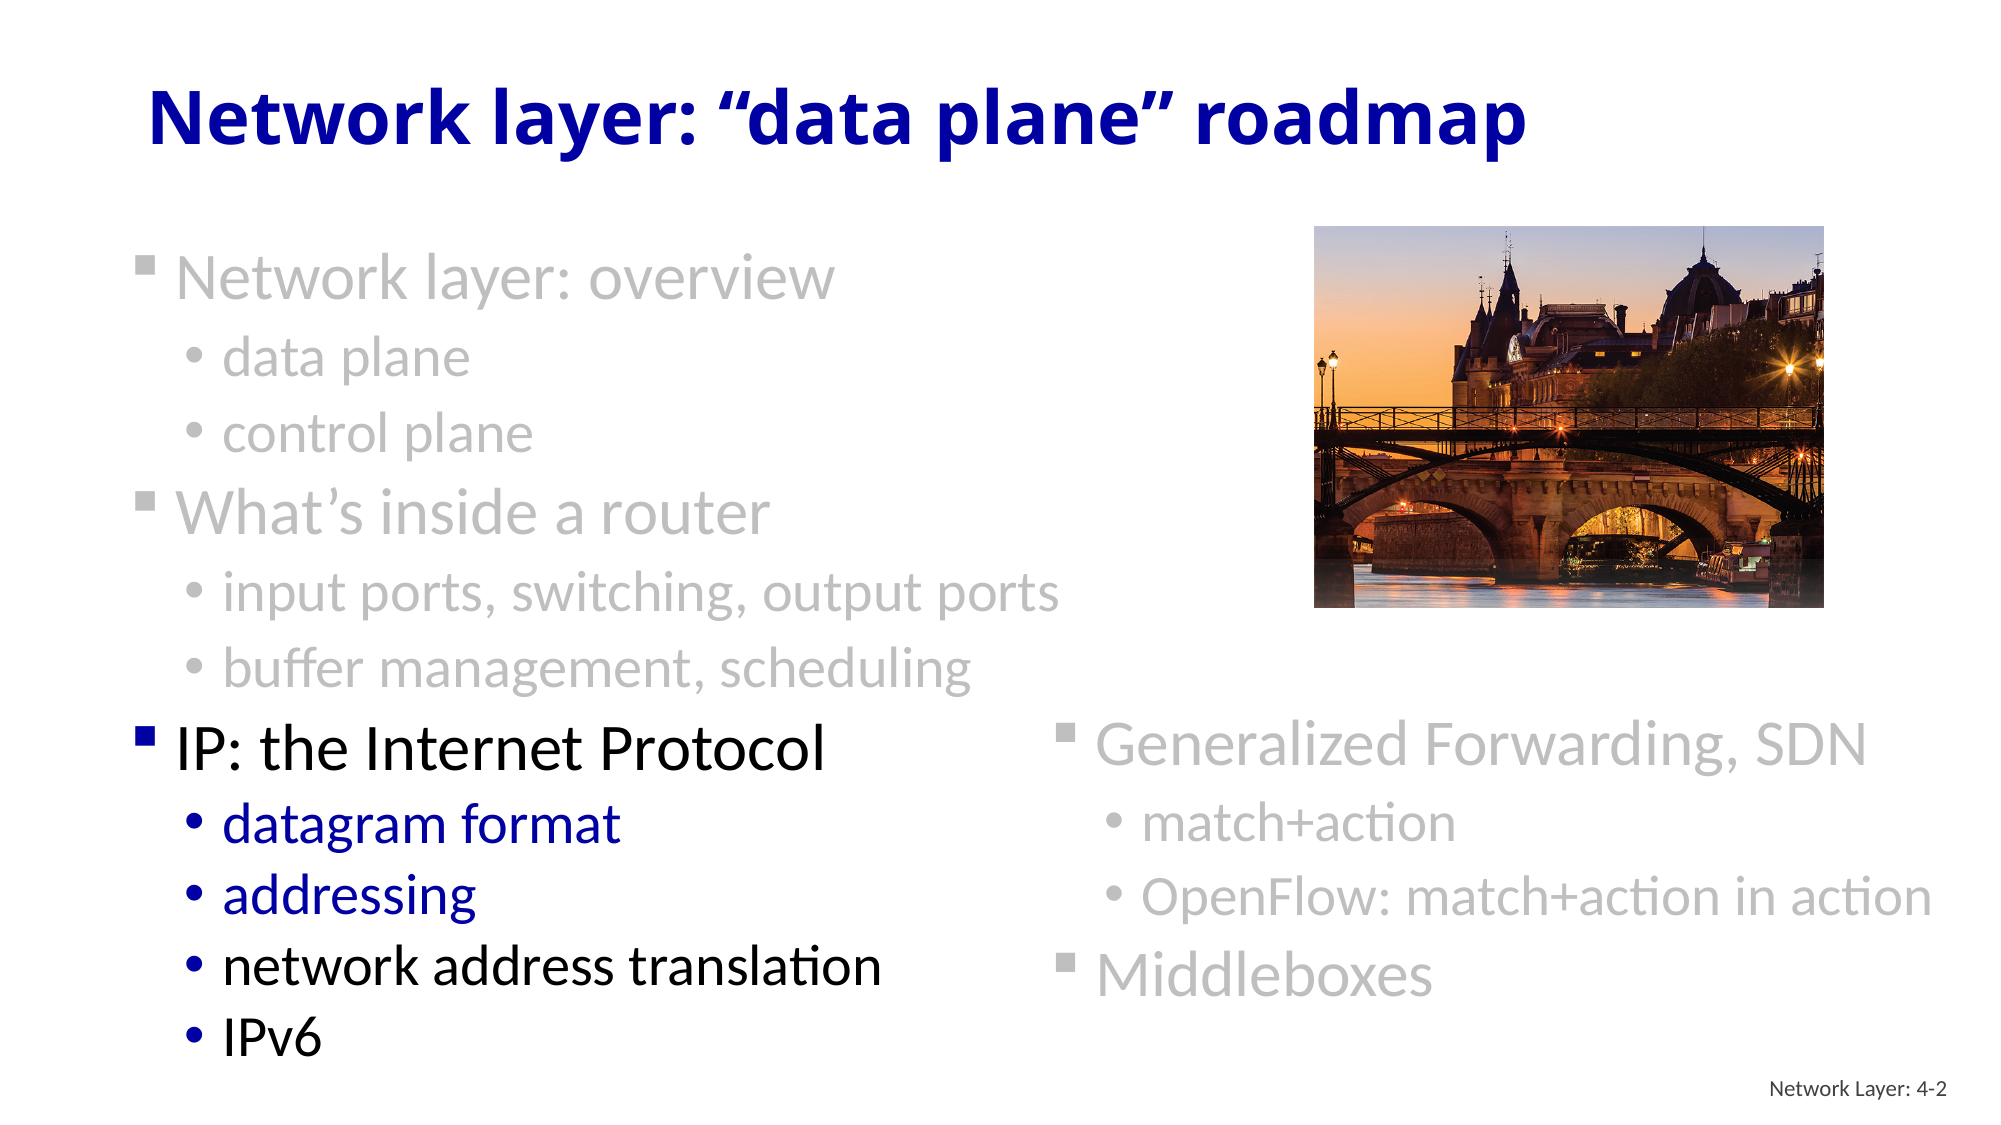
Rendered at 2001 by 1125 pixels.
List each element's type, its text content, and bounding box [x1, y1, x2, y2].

text_box Generalized Forwarding, SDN match+action OpenFlow: match+action in action Middleboxes [1014, 701, 2000, 1020]
slide_number Network Layer: 4-2 [1512, 1056, 1963, 1117]
picture [1314, 226, 1824, 608]
title Network layer: “data plane” roadmap [131, 47, 1856, 195]
list Network layer: overview data plane control plane What’s inside a router input ports, switching, output ports buffer management, scheduling IP: the Internet Protocol datagram format addressing network address translation IPv6 [93, 234, 1180, 1087]
